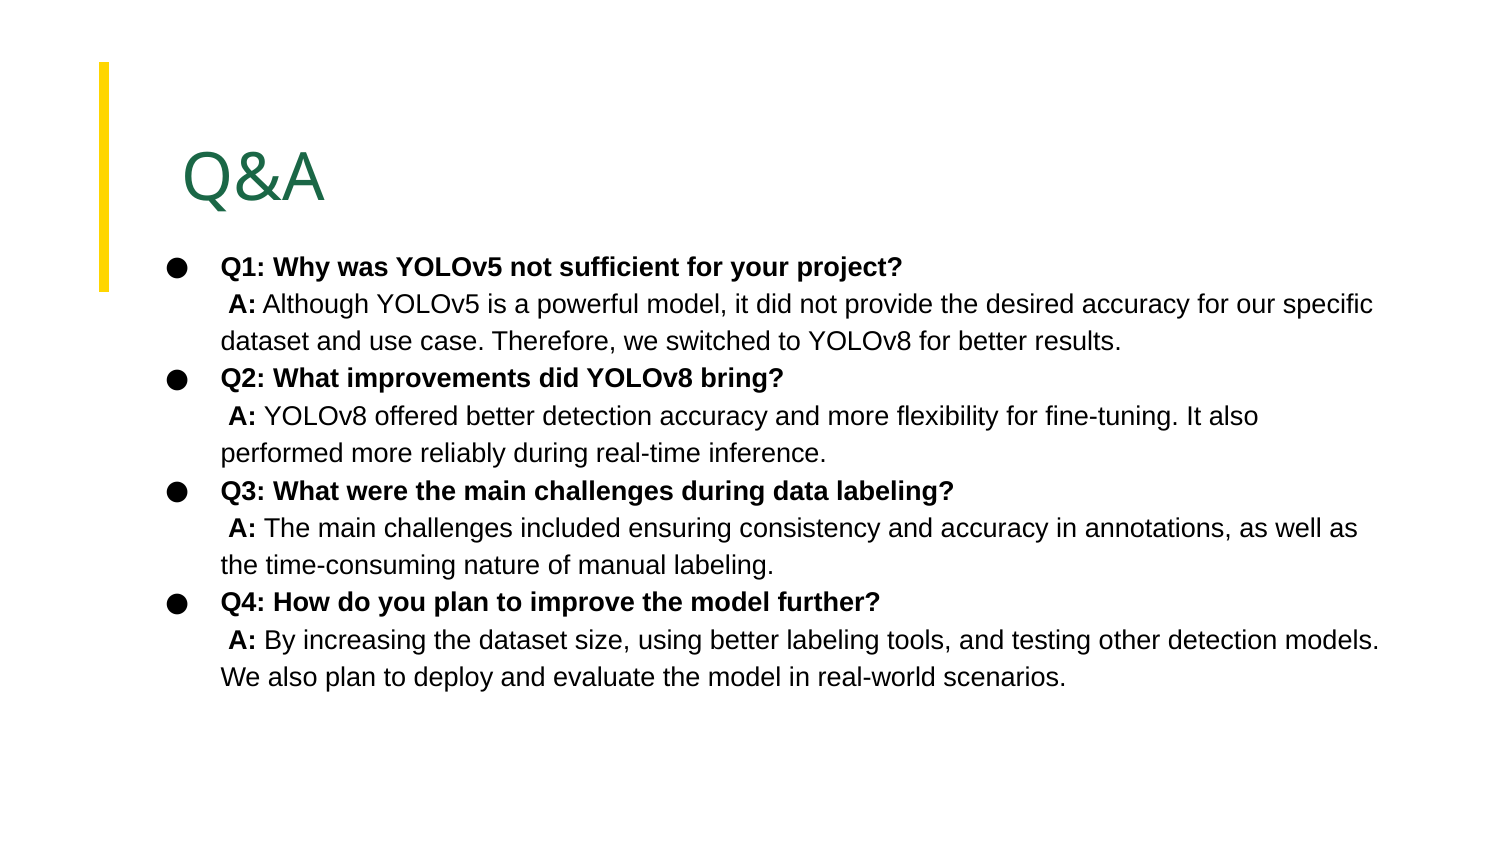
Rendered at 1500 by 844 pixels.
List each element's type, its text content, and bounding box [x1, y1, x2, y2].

text_box Q1: Why was YOLOv5 not sufficient for your project? A: Although YOLOv5 is a powerful model, it did not provide the desired accuracy for our specific dataset and use case. Therefore, we switched to YOLOv8 for better results. Q2: What improvements did YOLOv8 bring? A: YOLOv8 offered better detection accuracy and more flexibility for fine-tuning. It also performed more reliably during real-time inference. Q3: What were the main challenges during data labeling? A: The main challenges included ensuring consistency and accuracy in annotations, as well as the time-consuming nature of manual labeling. Q4: How do you plan to improve the model further? A: By increasing the dataset size, using better labeling tools, and testing other detection models. We also plan to deploy and evaluate the model in real-world scenarios. [130, 229, 1402, 844]
text_box Q&A [166, 145, 1438, 230]
